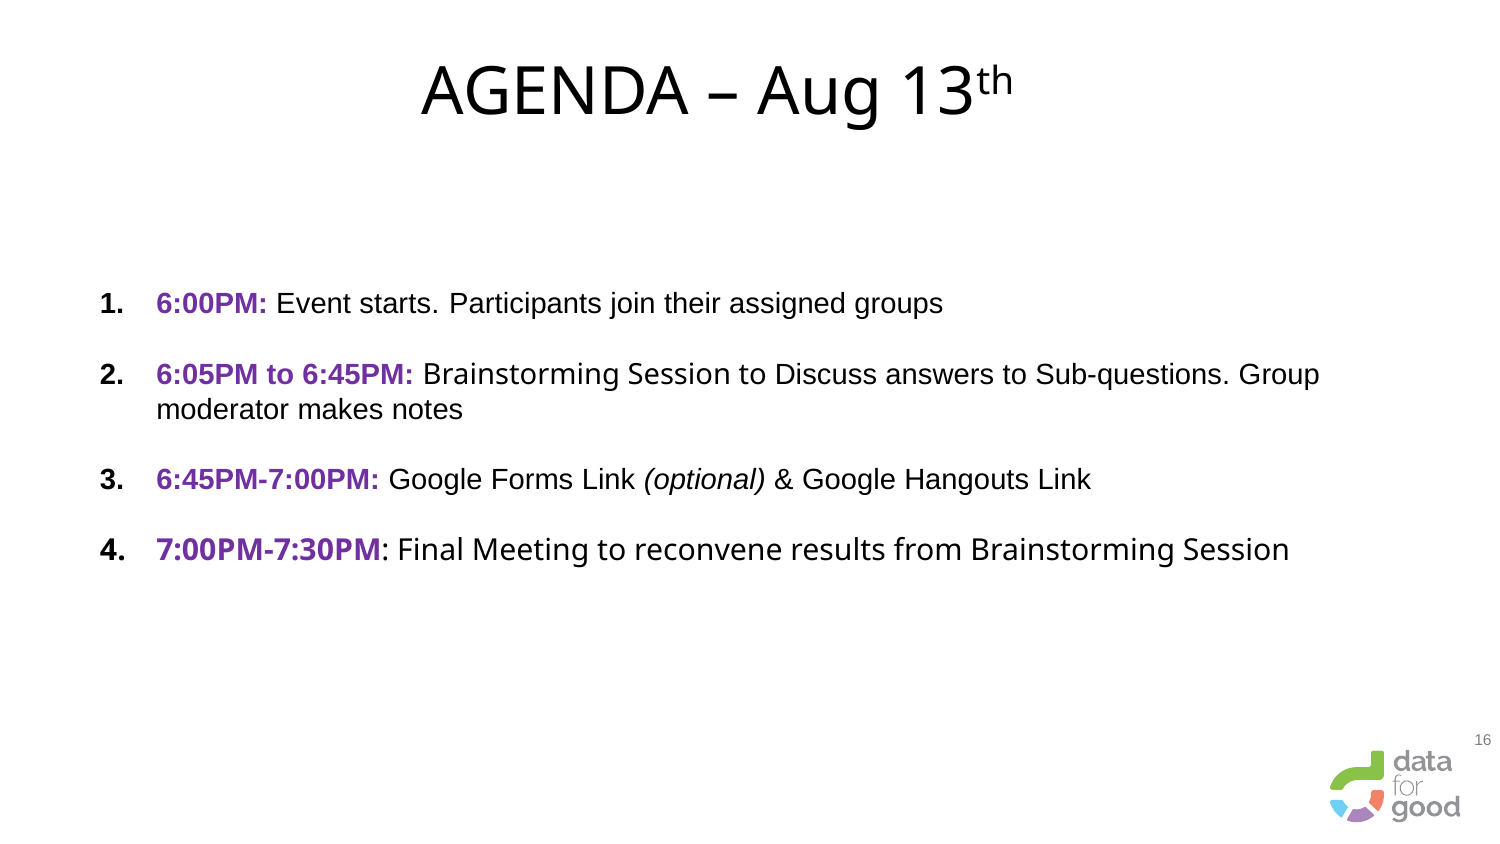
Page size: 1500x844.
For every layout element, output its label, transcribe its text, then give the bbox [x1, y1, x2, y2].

text_box 6:00PM: Event starts. Participants join their assigned groups 6:05PM to 6:45PM: Brainstorming Session to Discuss answers to Sub-questions. Group moderator makes notes 6:45PM-7:00PM: Google Forms Link (optional) & Google Hangouts Link 7:00PM-7:30PM: Final Meeting to reconvene results from Brainstorming Session [85, 273, 1448, 575]
title AGENDA – Aug 13th [202, 36, 1251, 108]
picture [1314, 706, 1476, 844]
slide_number 16 [1416, 707, 1500, 772]
